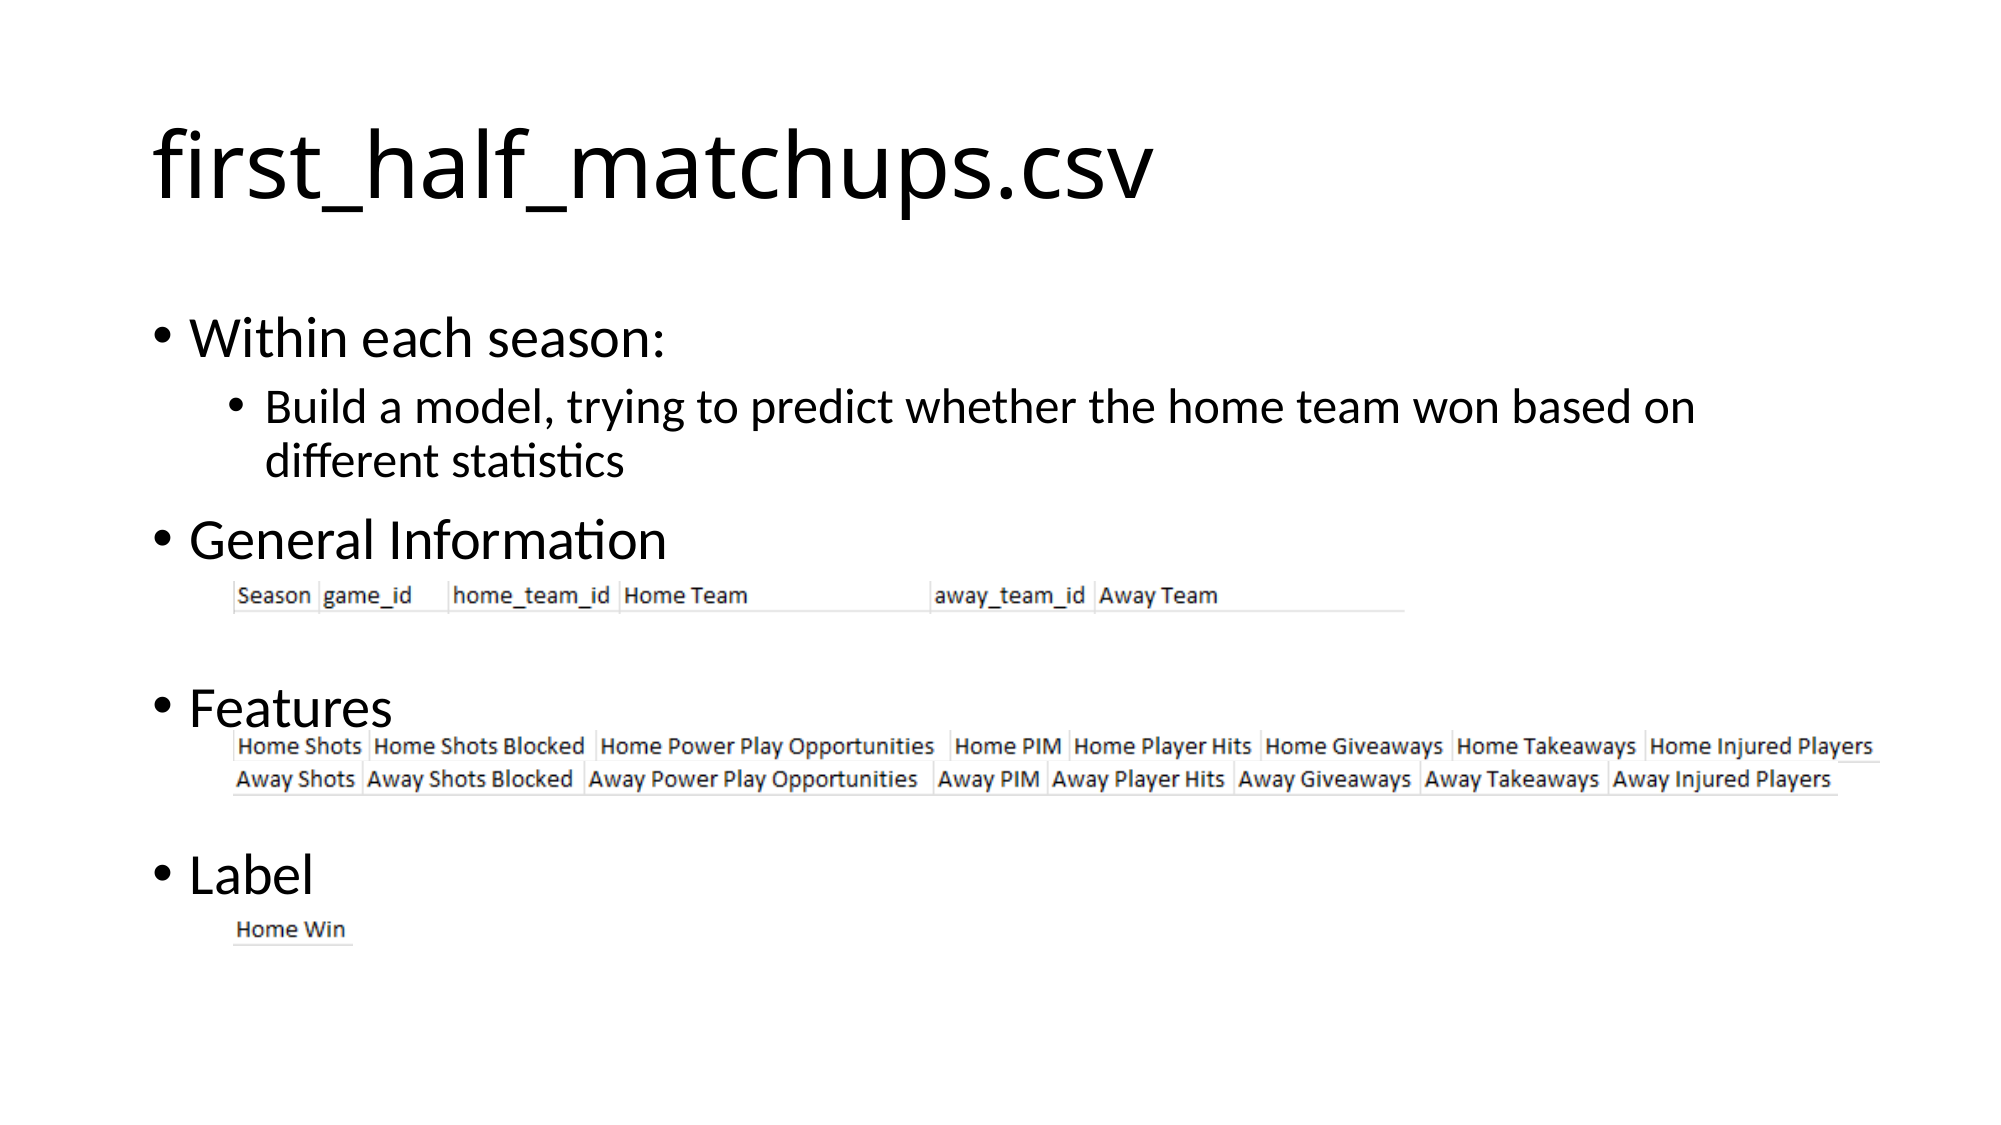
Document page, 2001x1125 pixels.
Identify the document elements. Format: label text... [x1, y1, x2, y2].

list Within each season: Build a model, trying to predict whether the home team won based on different statistics General Information Features Label [137, 299, 1863, 1014]
title first_half_matchups.csv [137, 59, 1863, 278]
picture [233, 581, 1405, 614]
picture [233, 730, 1880, 796]
picture [233, 915, 353, 946]
